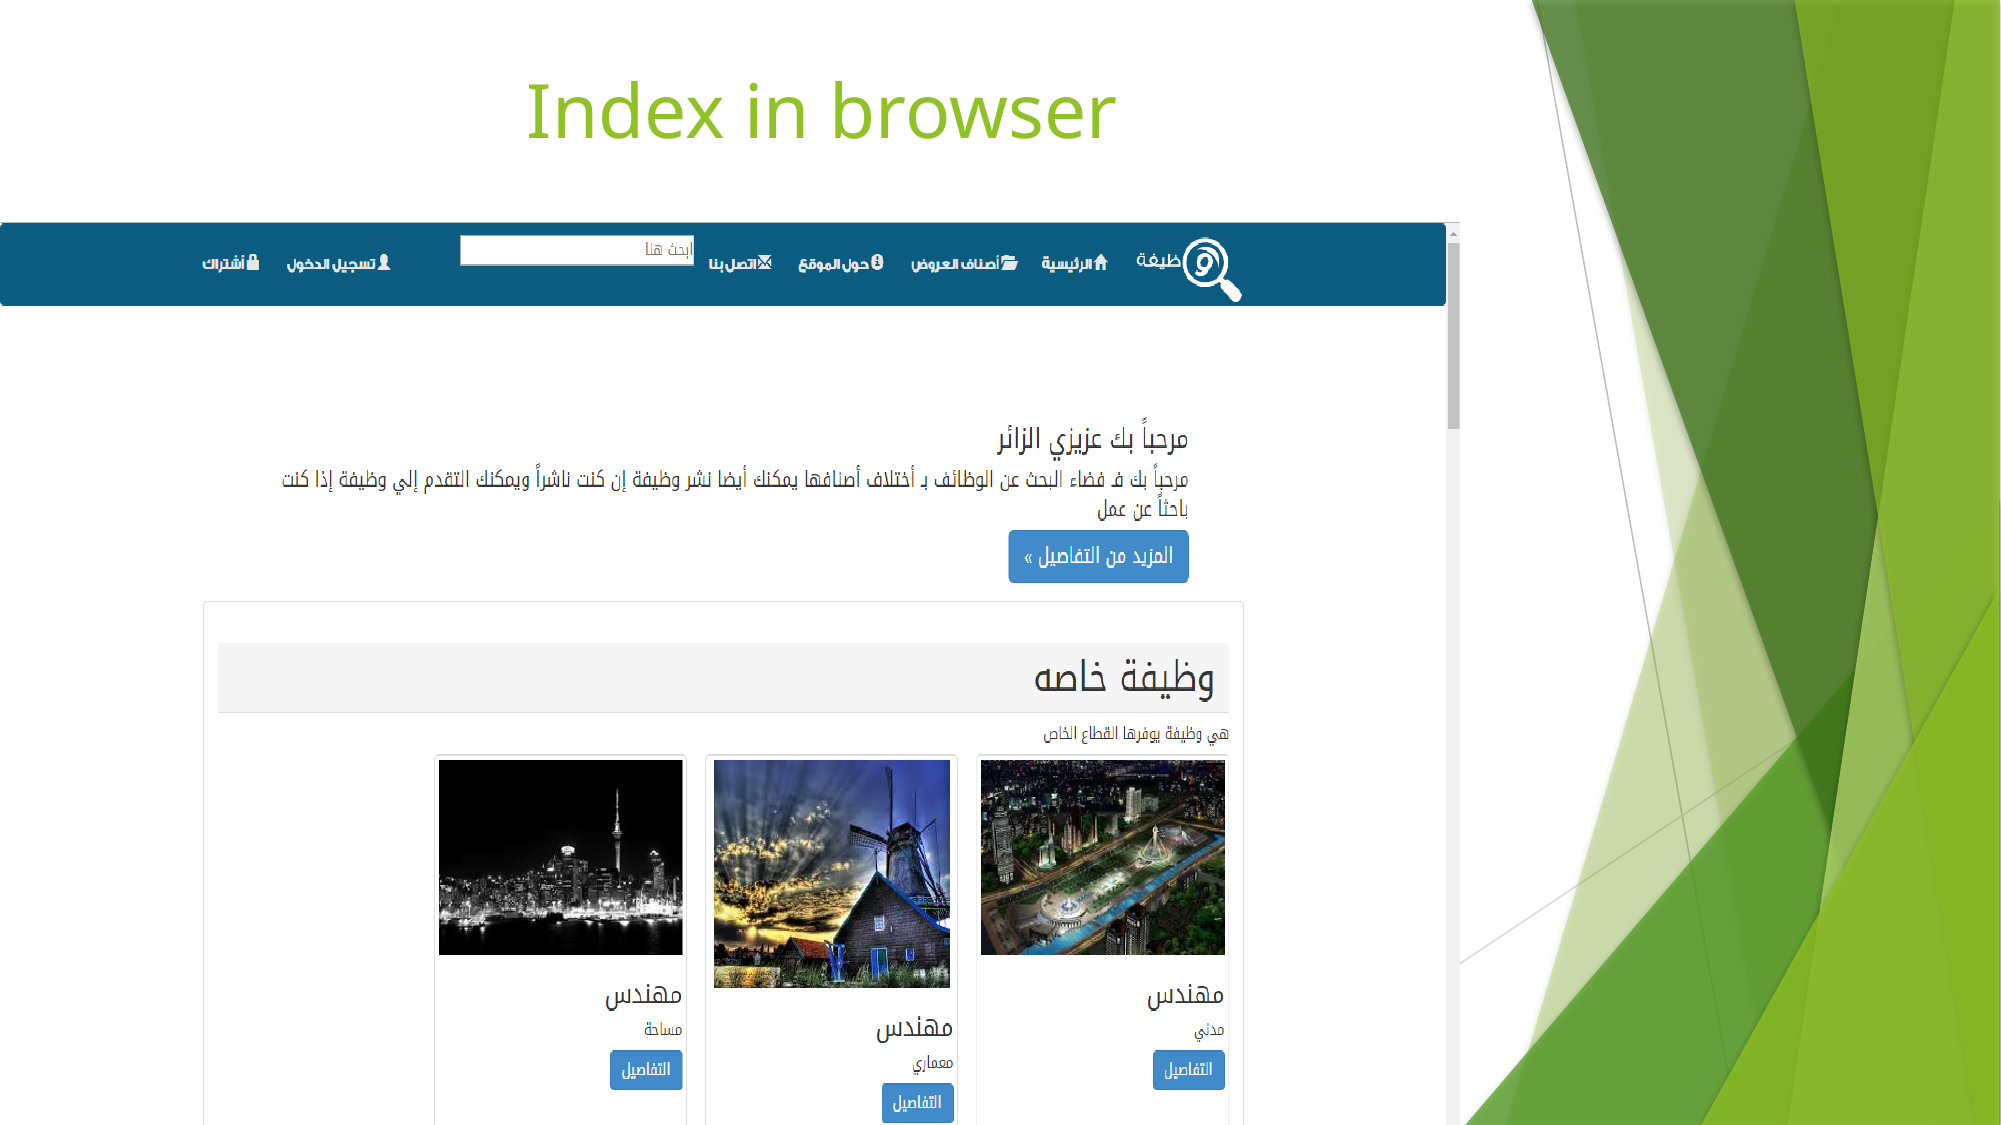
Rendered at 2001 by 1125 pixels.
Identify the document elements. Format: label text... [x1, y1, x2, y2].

text_box [0, 0, 2000, 75]
title Index in browser [117, 75, 1528, 219]
picture [0, 218, 1460, 1125]
